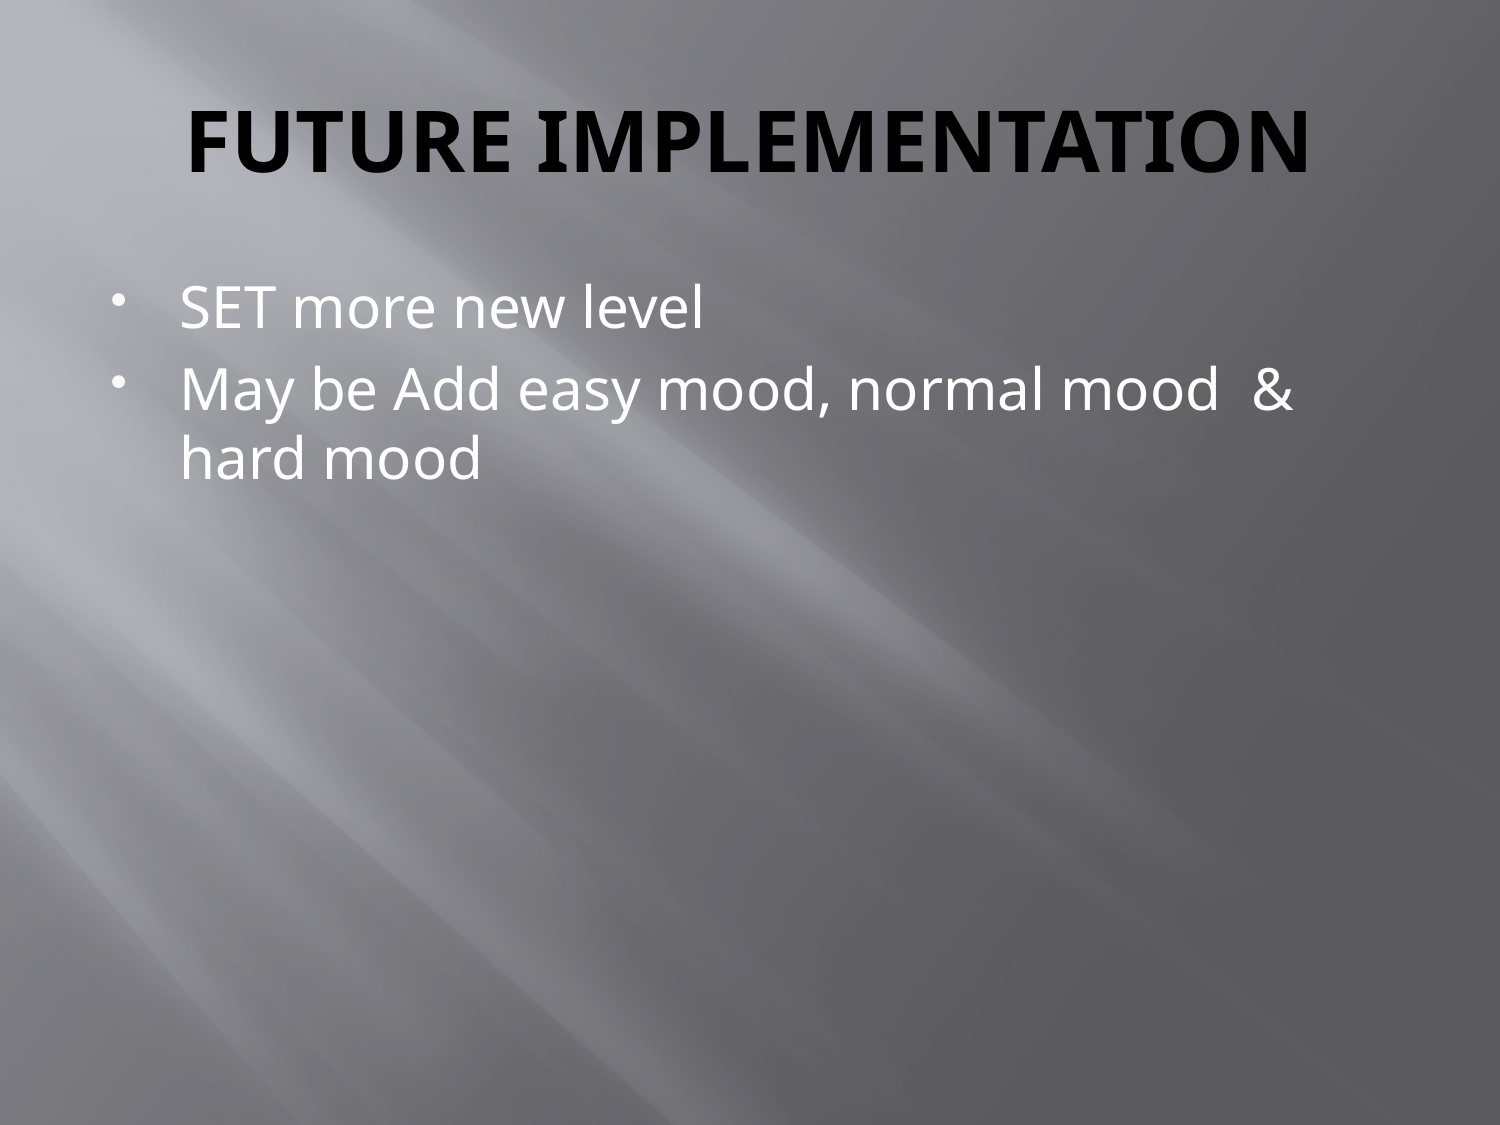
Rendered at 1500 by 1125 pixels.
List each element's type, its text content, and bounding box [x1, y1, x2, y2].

title FUTURE IMPLEMENTATION [75, 45, 1425, 233]
list SET more new level May be Add easy mood, normal mood & hard mood [75, 262, 1425, 1035]
